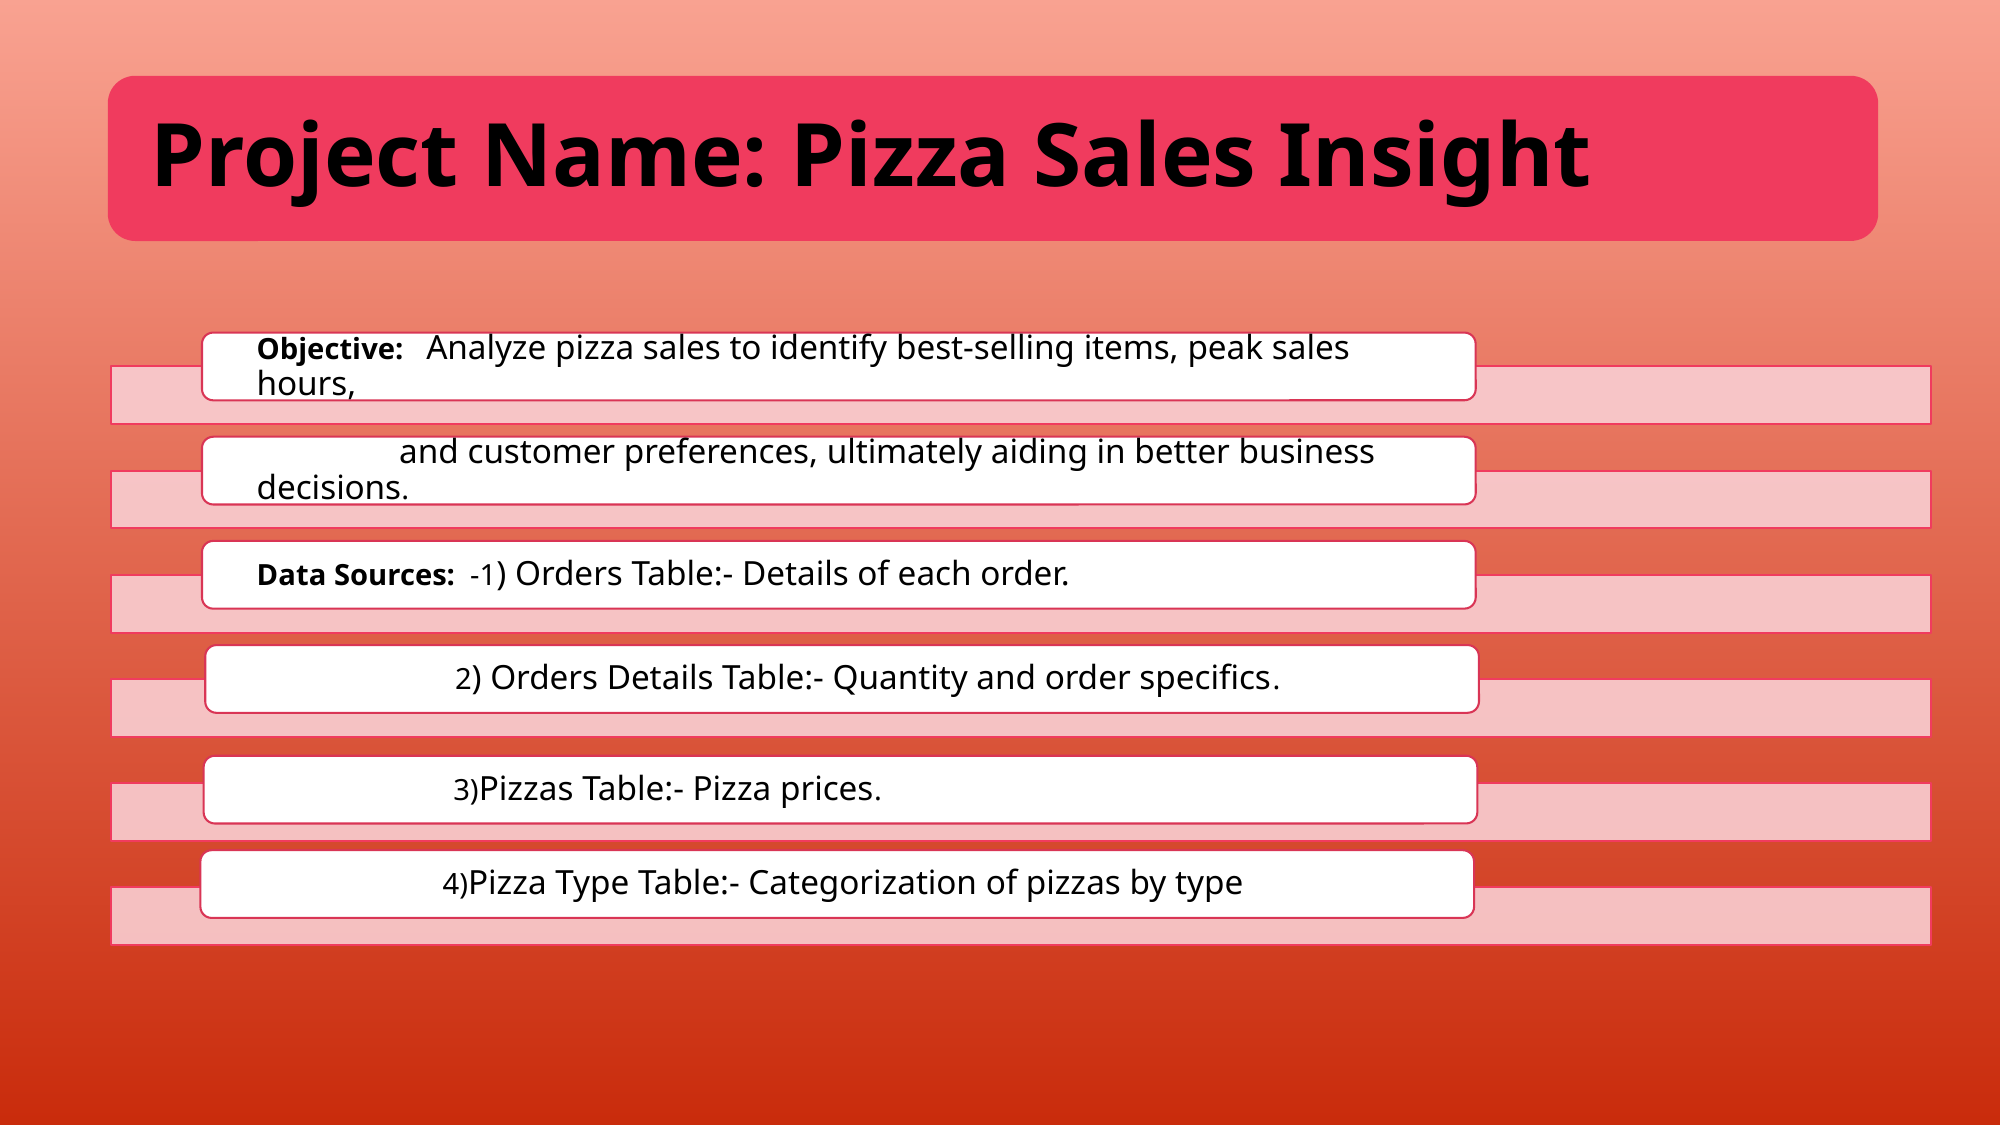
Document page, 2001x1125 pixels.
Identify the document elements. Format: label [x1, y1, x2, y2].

text_box [107, 75, 1879, 242]
list [110, 329, 1931, 948]
